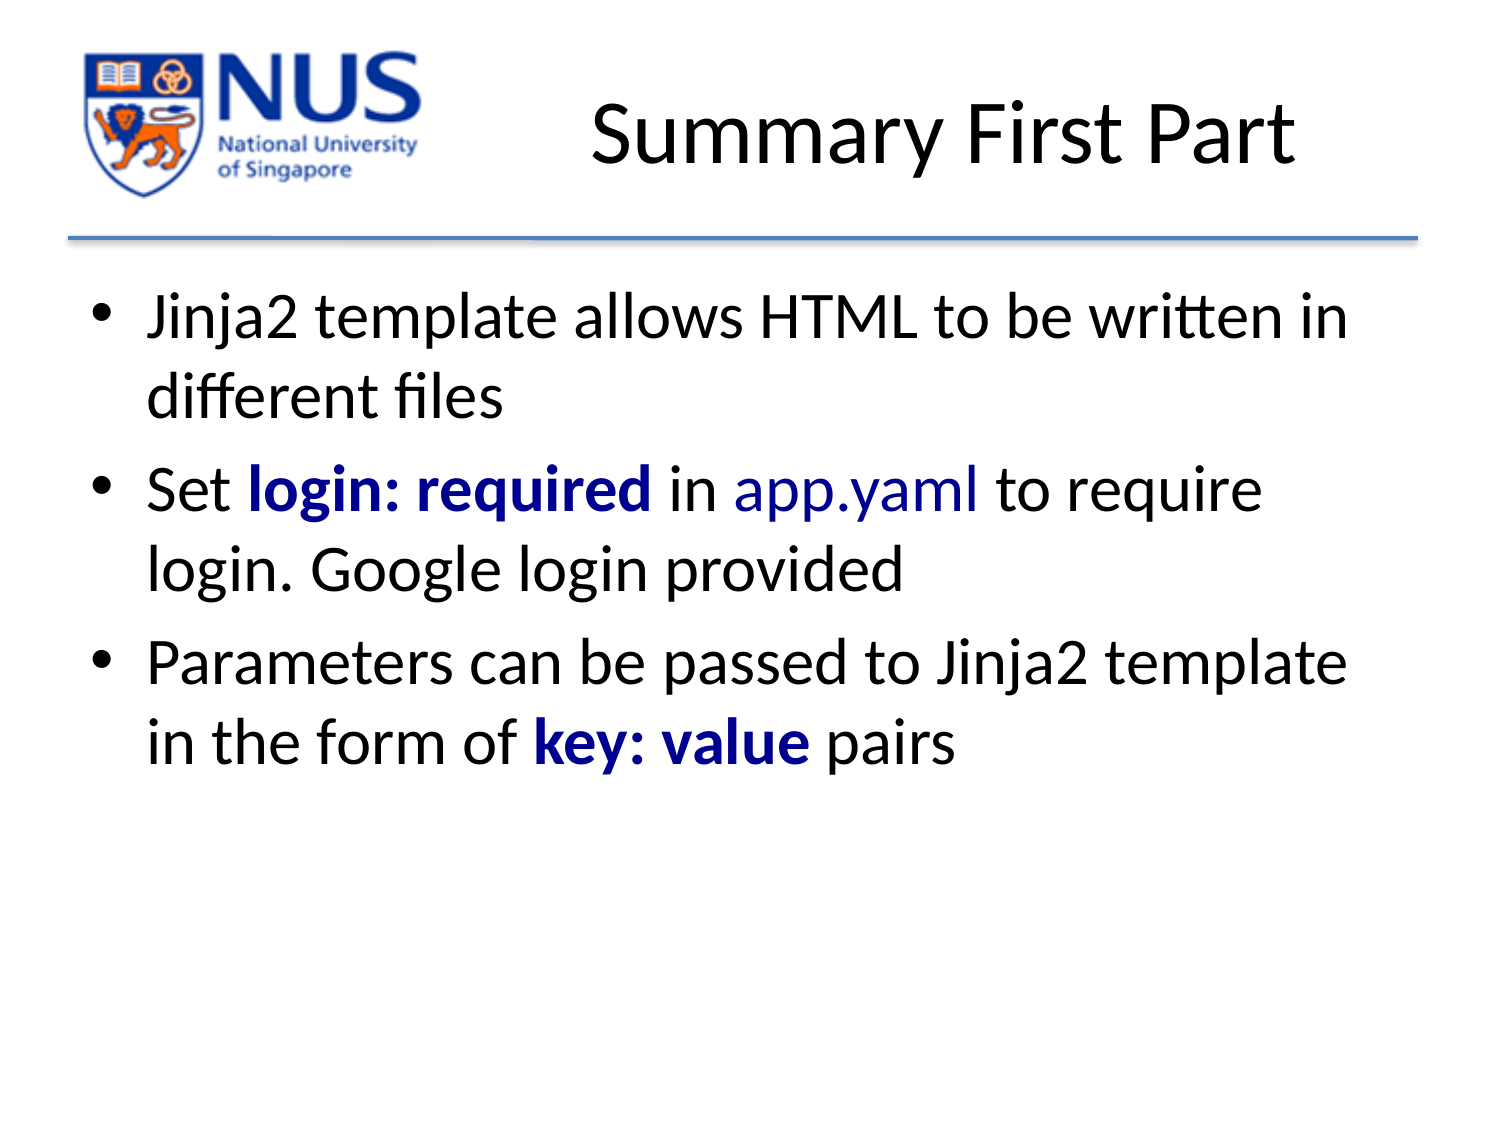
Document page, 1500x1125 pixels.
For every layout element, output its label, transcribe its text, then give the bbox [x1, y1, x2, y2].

title Summary First Part [463, 45, 1425, 209]
picture [44, 13, 464, 225]
list Jinja2 template allows HTML to be written in different files Set login: required in app.yaml to require login. Google login provided Parameters can be passed to Jinja2 template in the form of key: value pairs [75, 263, 1425, 1005]
